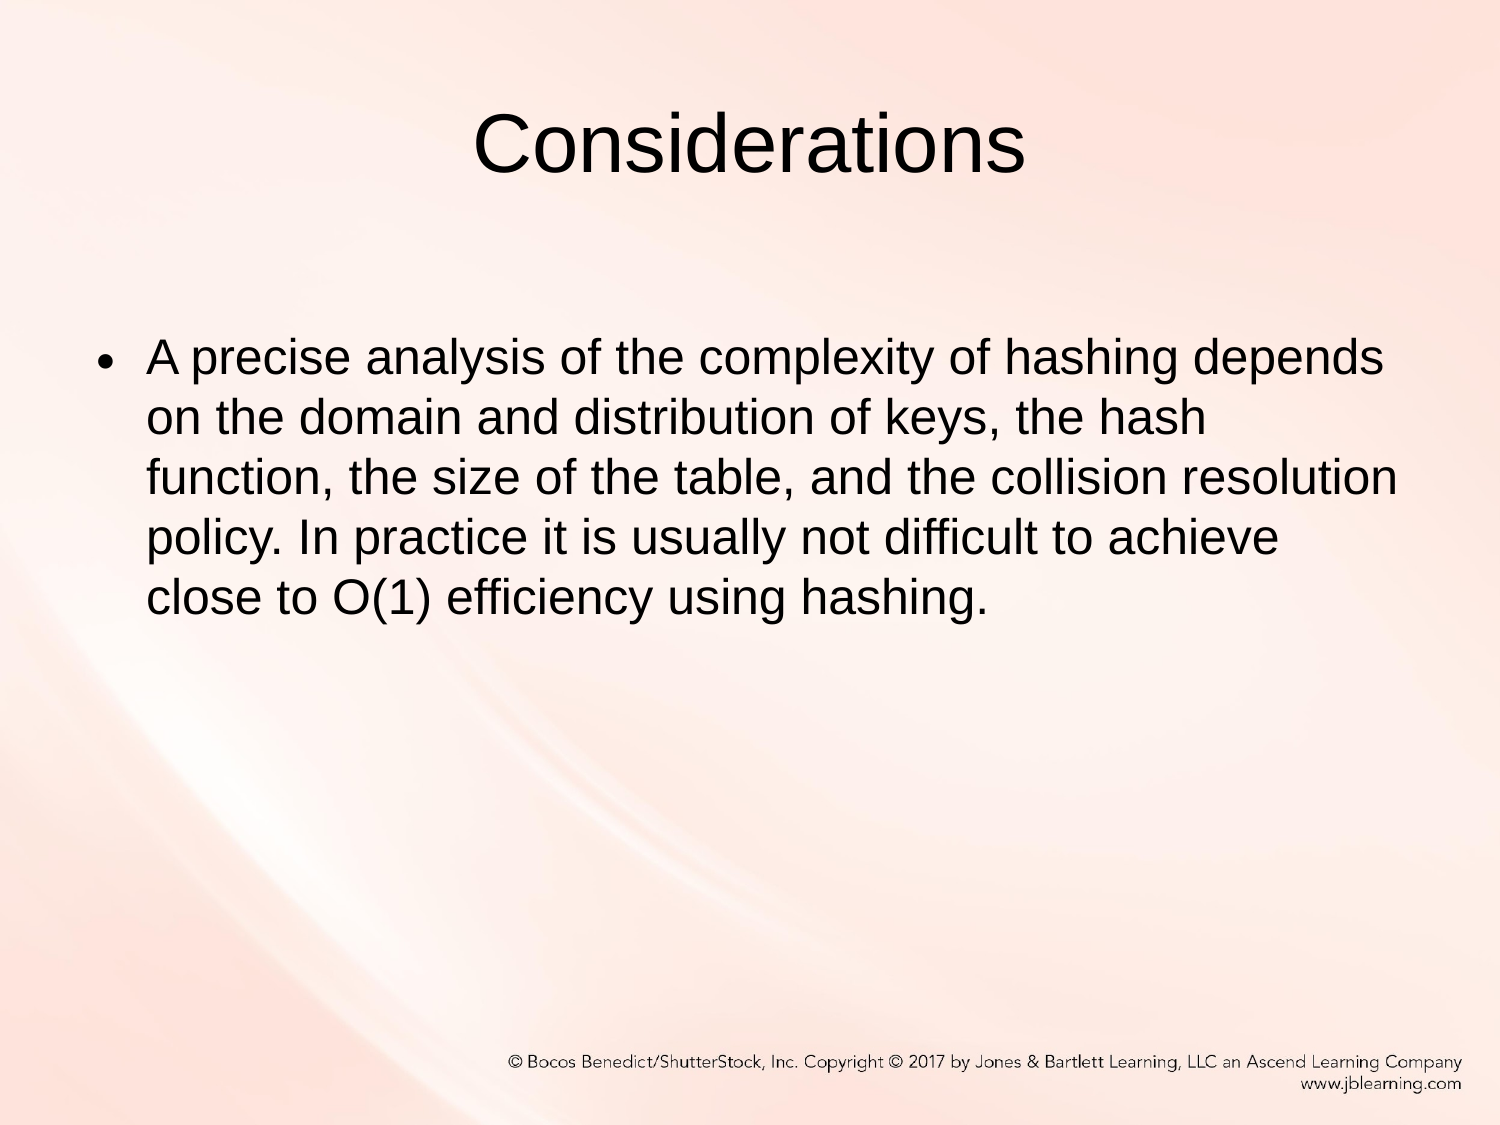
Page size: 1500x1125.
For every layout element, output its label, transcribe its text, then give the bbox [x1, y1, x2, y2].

picture [0, 0, 1500, 1125]
text_box A precise analysis of the complexity of hashing depends on the domain and distribution of keys, the hash function, the size of the table, and the collision resolution policy. In practice it is usually not difficult to achieve close to O(1) efficiency using hashing. [74, 262, 1425, 1005]
text_box Considerations [74, 45, 1425, 233]
